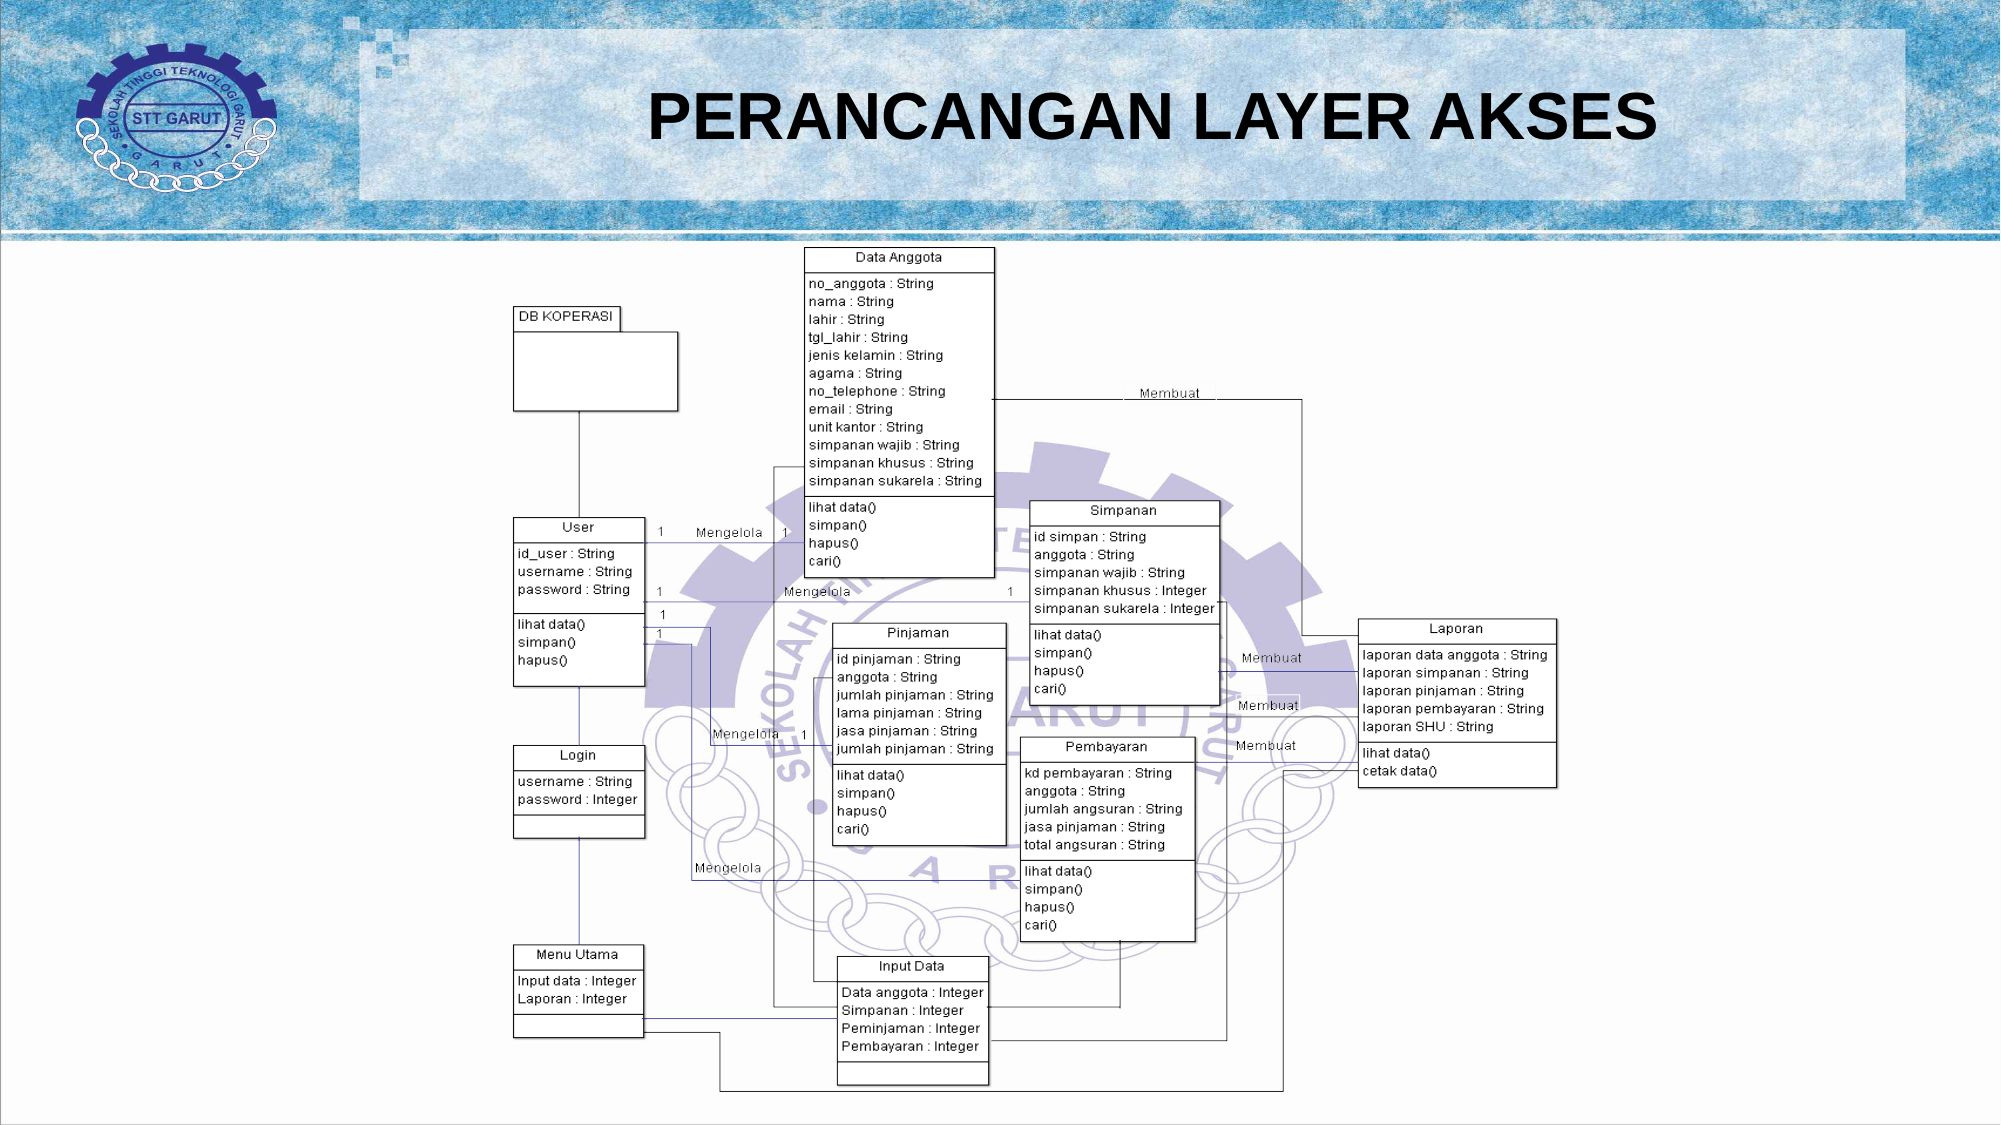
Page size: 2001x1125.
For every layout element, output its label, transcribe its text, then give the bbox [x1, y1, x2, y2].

title PERANCANGAN LAYER AKSES [399, 24, 1900, 200]
picture [0, 0, 2001, 1125]
